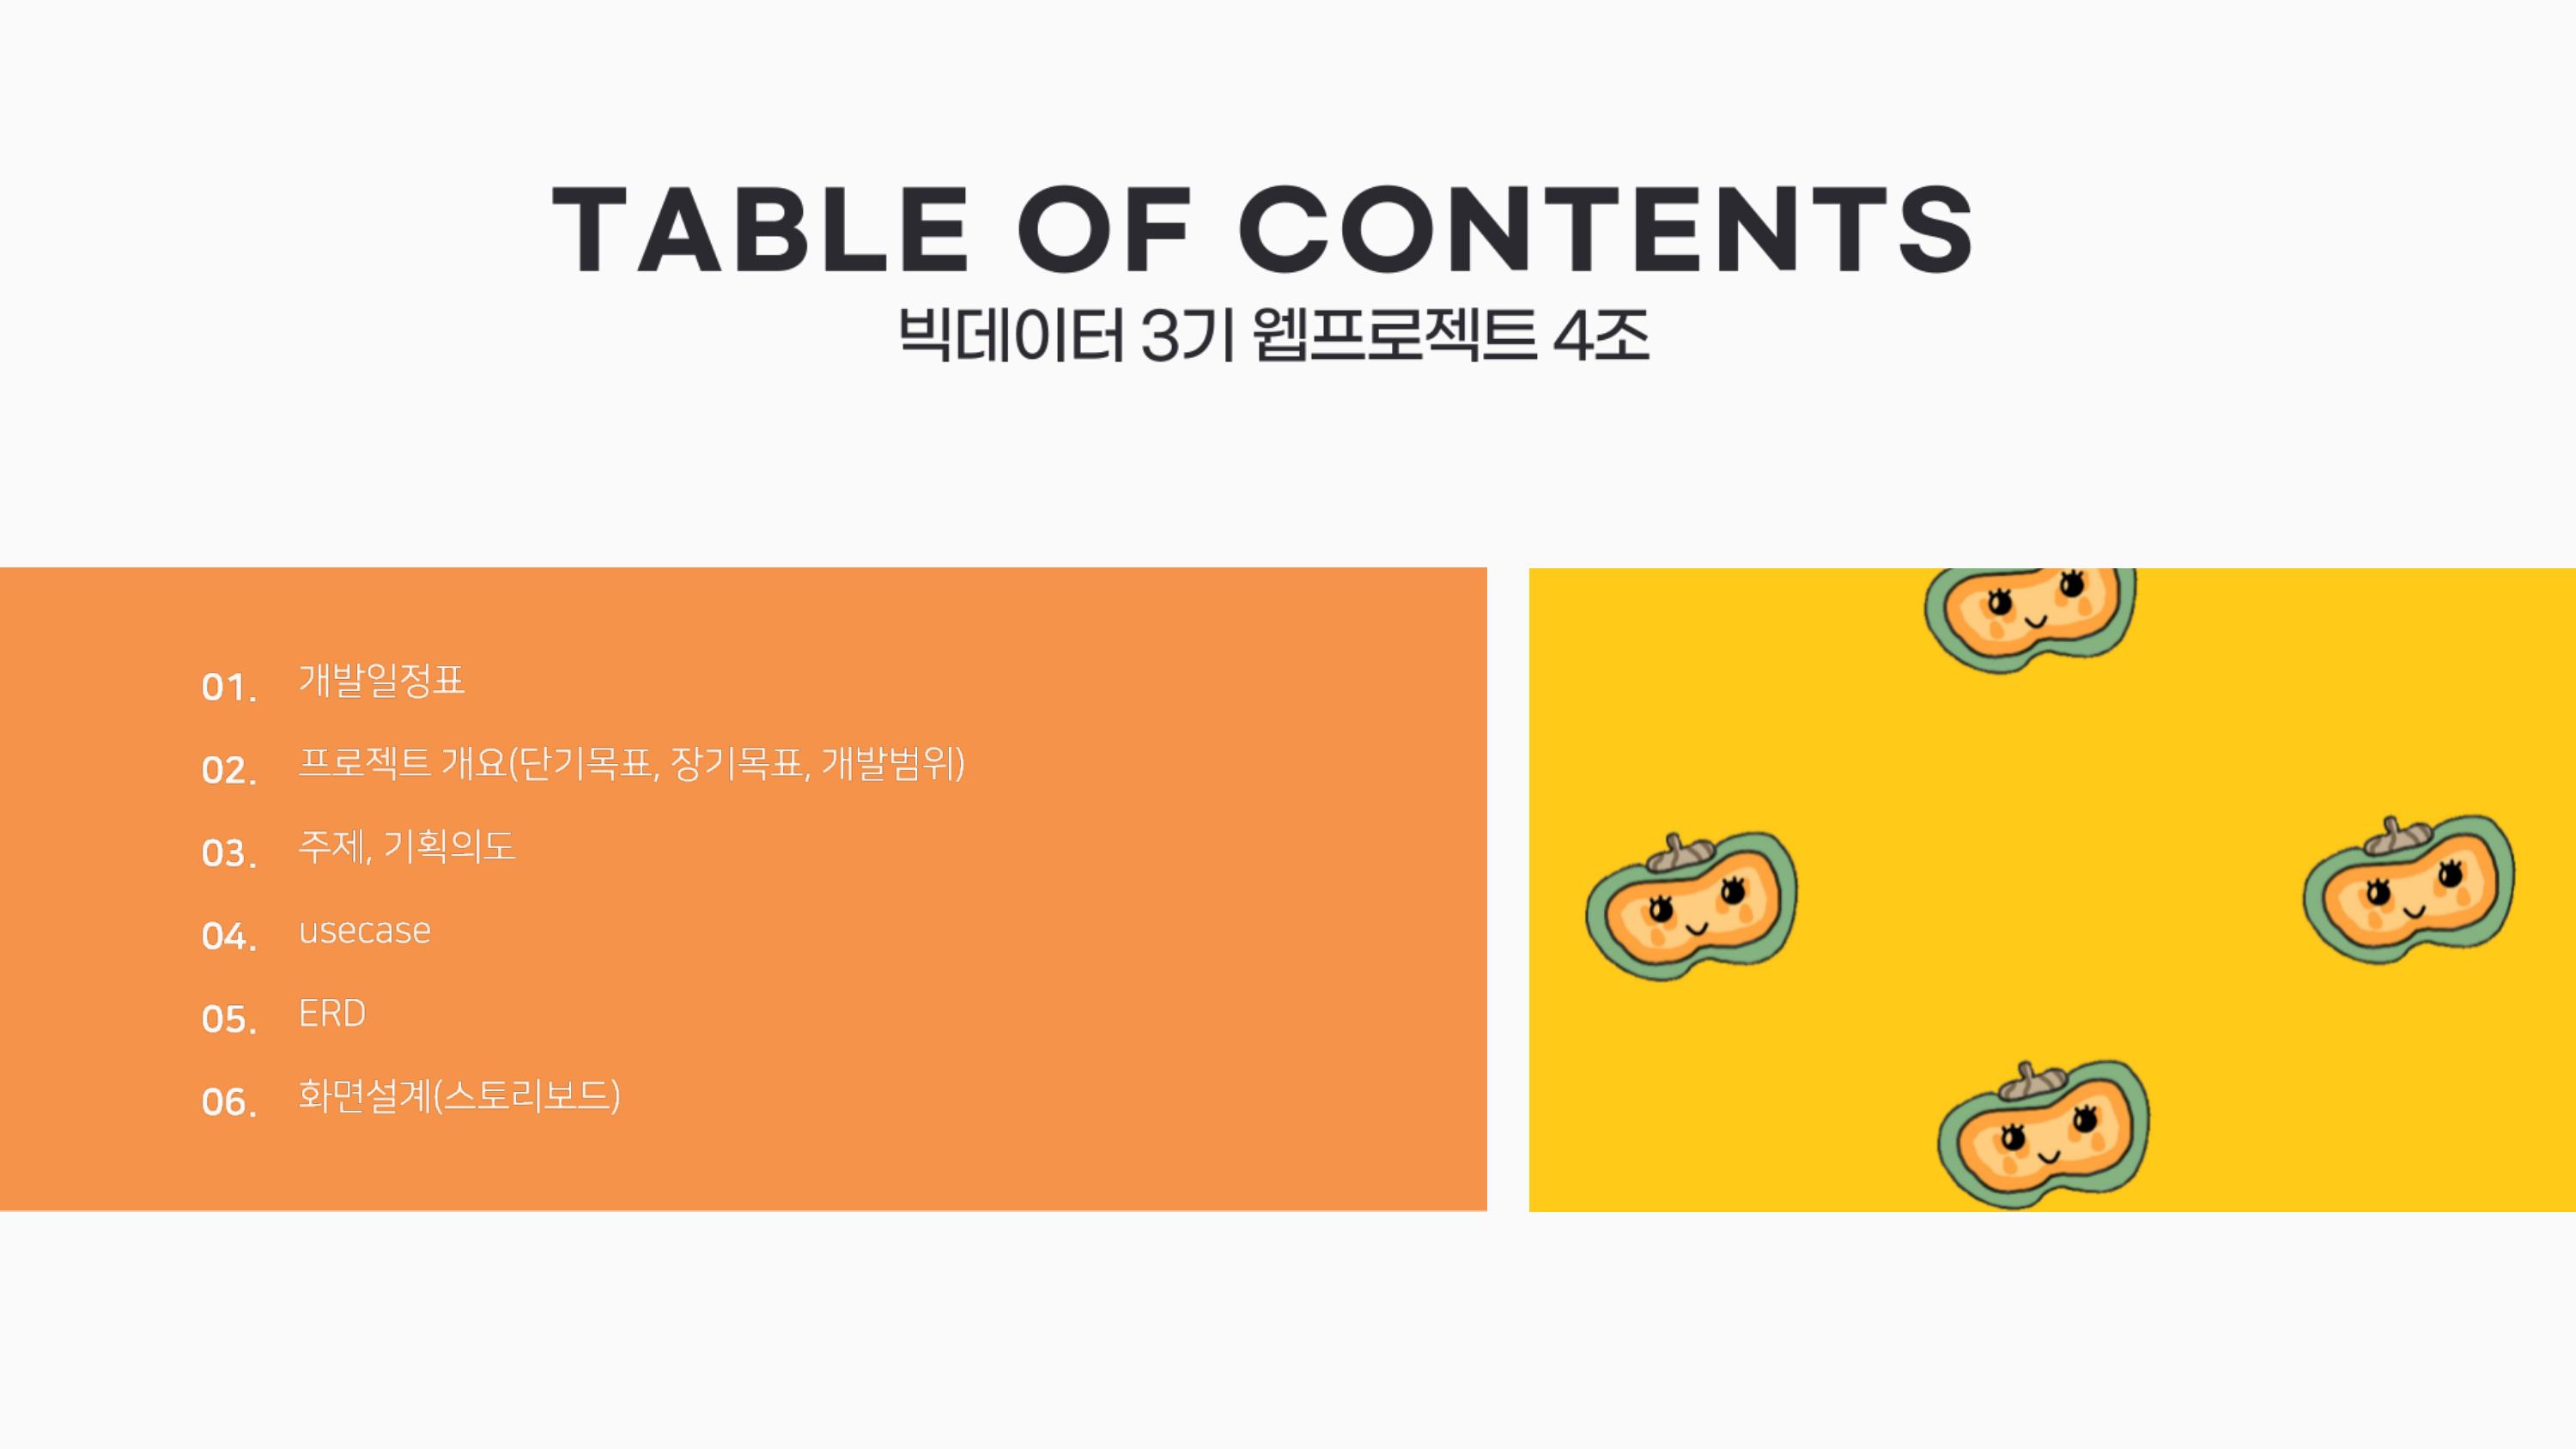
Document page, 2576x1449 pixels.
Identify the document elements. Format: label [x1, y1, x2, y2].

picture [196, 657, 281, 1163]
text_box [0, 567, 1488, 1212]
picture [293, 650, 985, 1156]
picture [186, 150, 2021, 419]
text_box [1528, 568, 2576, 1212]
